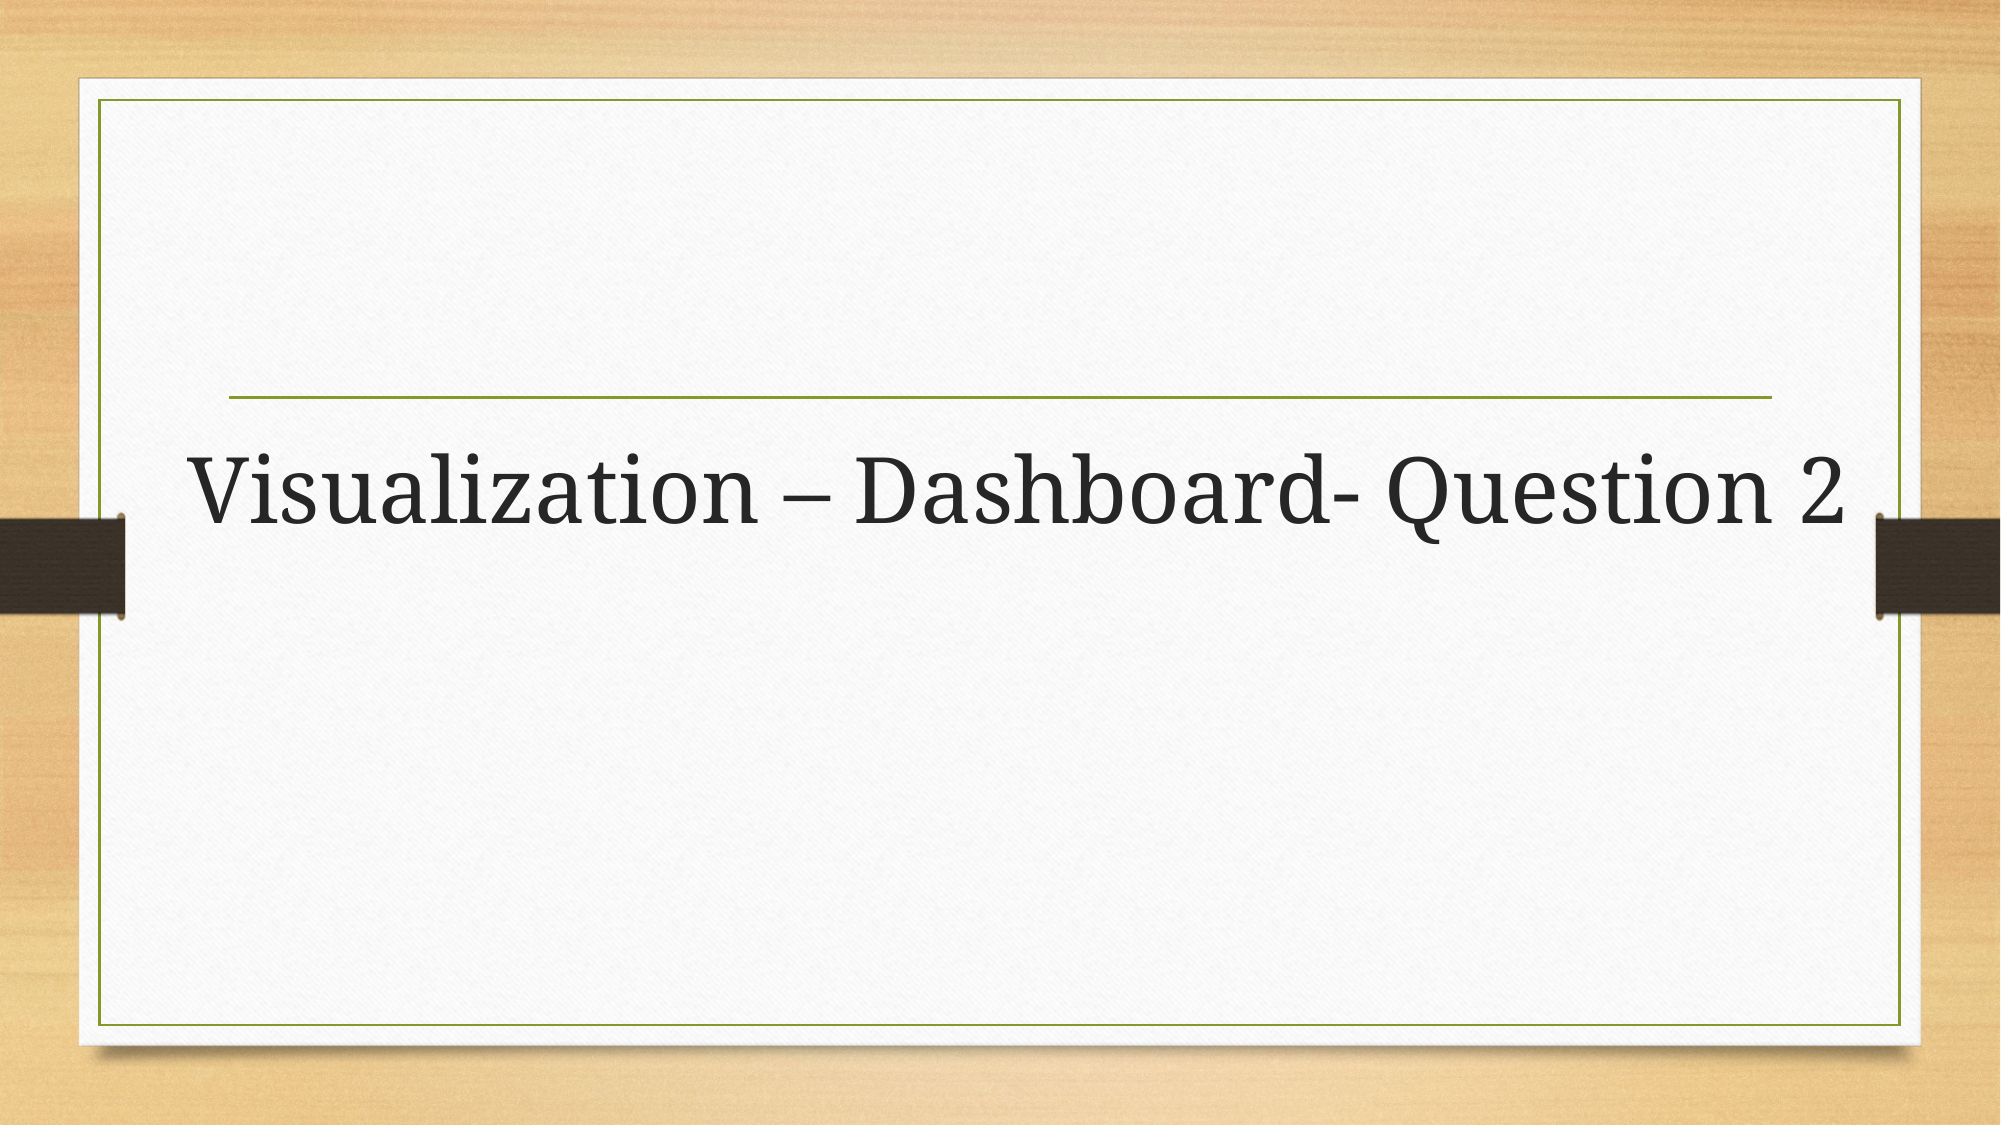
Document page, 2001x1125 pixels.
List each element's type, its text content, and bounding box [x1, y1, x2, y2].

title Visualization – Dashboard- Question 2 [156, 377, 1882, 596]
picture [0, 0, 2001, 1125]
